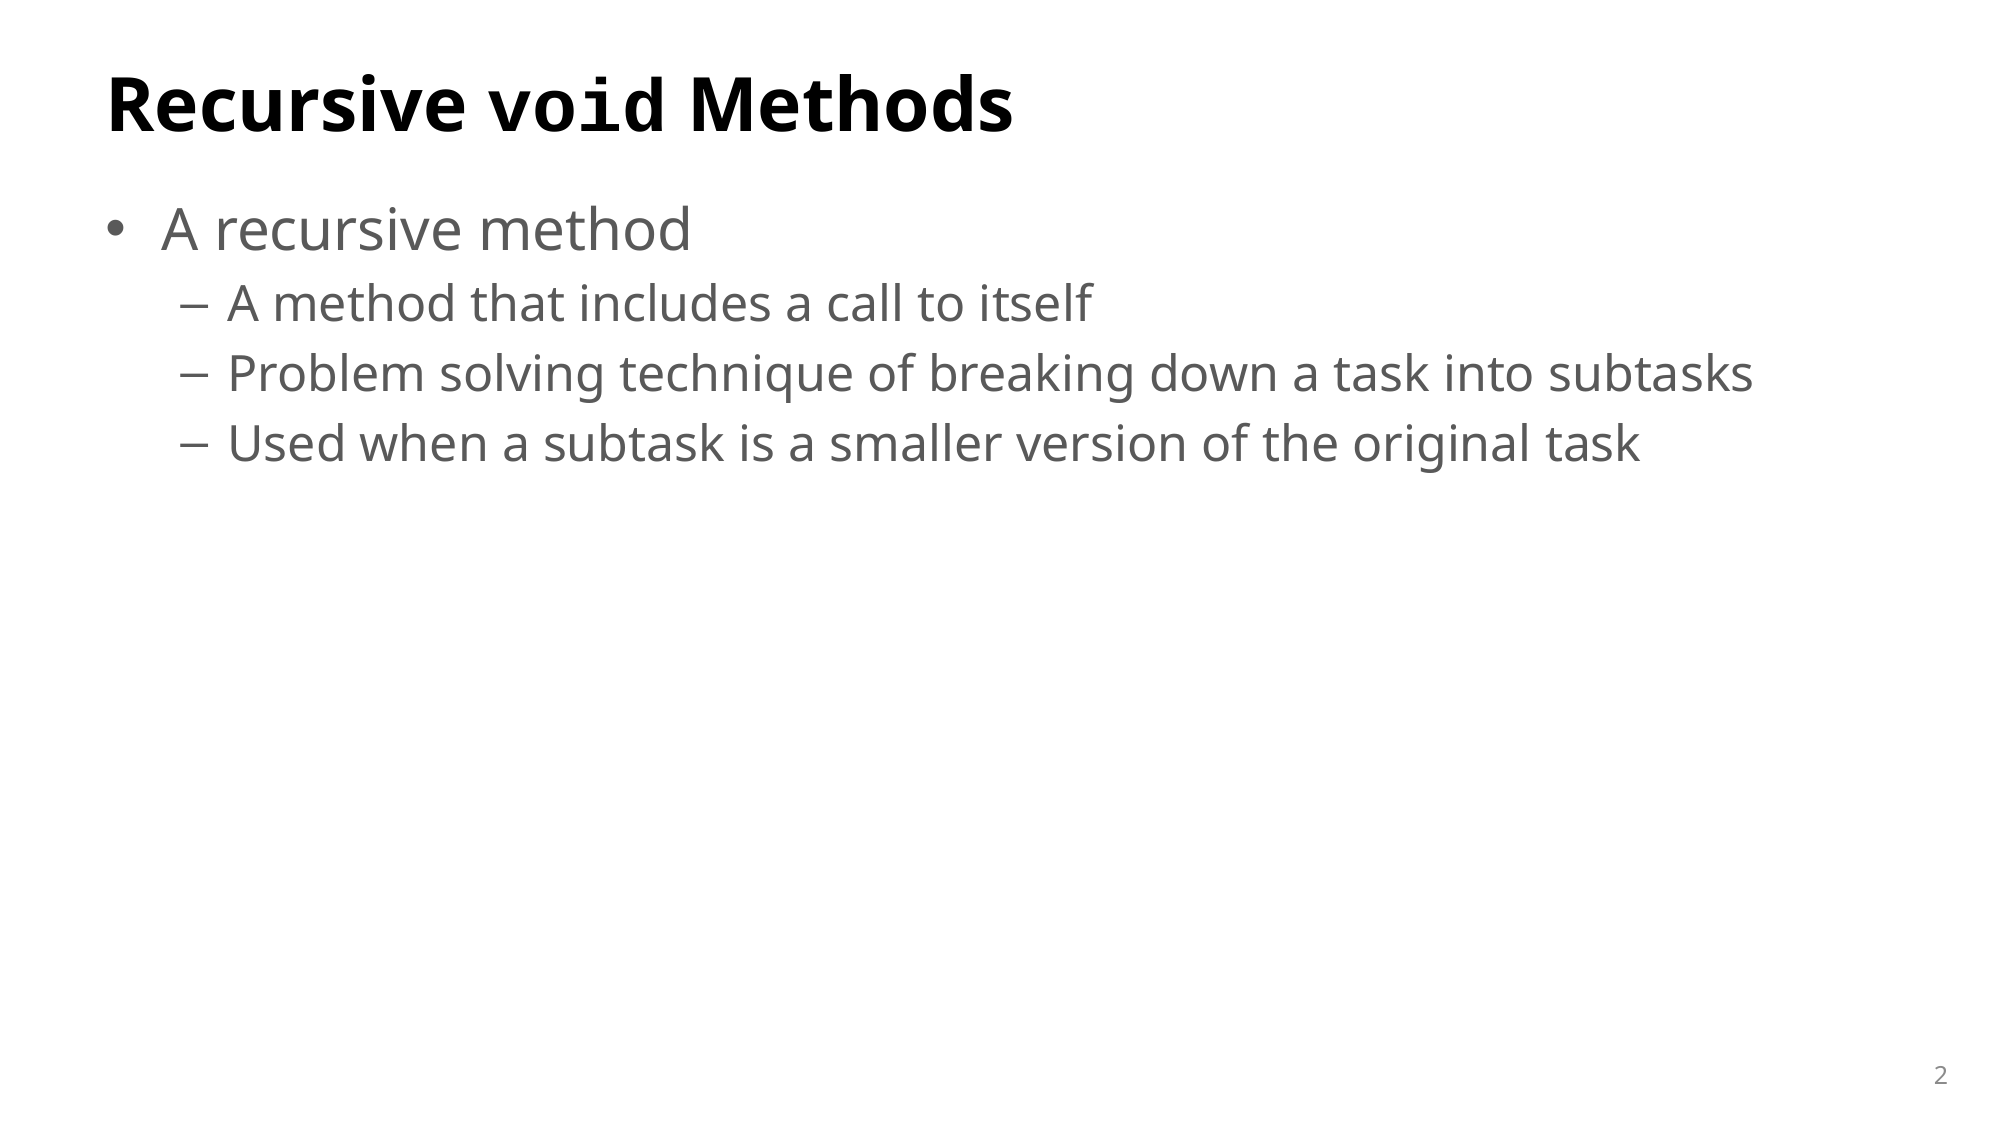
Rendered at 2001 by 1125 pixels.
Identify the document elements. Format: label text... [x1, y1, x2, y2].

list A recursive method A method that includes a call to itself Problem solving technique of breaking down a task into subtasks Used when a subtask is a smaller version of the original task [90, 184, 1902, 1071]
slide_number 2 [1901, 1046, 1964, 1107]
title Recursive void Methods [90, 42, 1902, 161]
